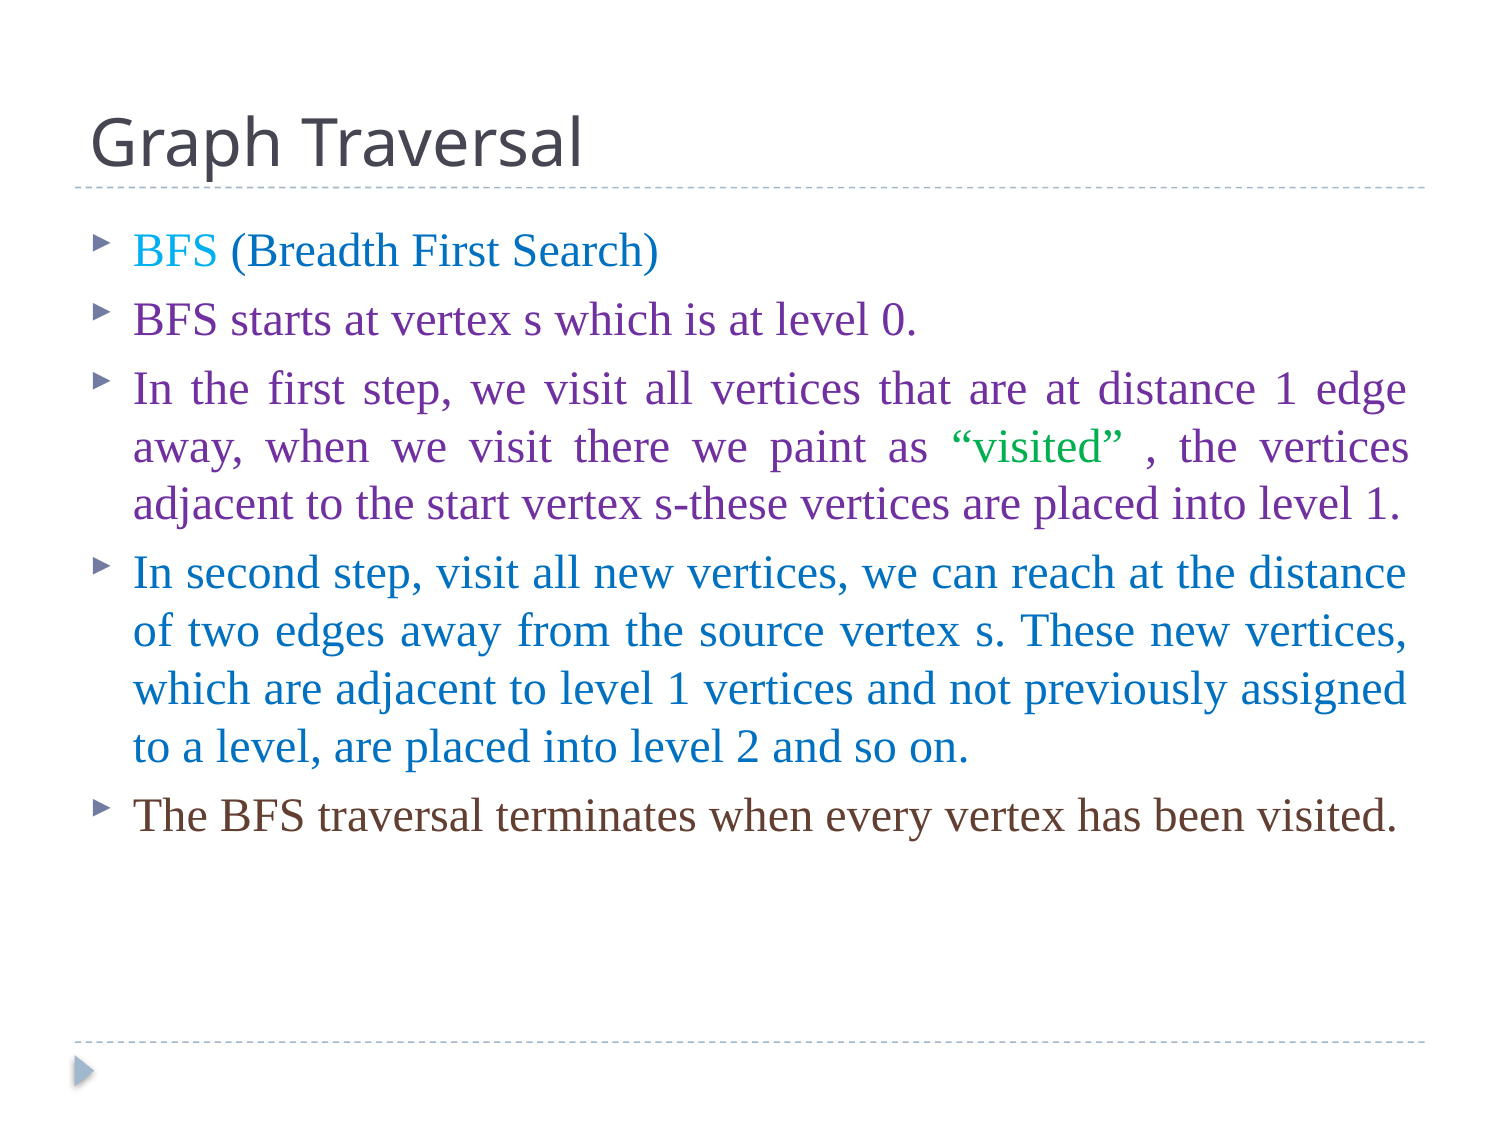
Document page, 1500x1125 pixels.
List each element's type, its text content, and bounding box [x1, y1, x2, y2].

list BFS (Breadth First Search) BFS starts at vertex s which is at level 0. In the first step, we visit all vertices that are at distance 1 edge away, when we visit there we paint as “visited” , the vertices adjacent to the start vertex s-these vertices are placed into level 1. In second step, visit all new vertices, we can reach at the distance of two edges away from the source vertex s. These new vertices, which are adjacent to level 1 vertices and not previously assigned to a level, are placed into level 2 and so on. The BFS traversal terminates when every vertex has been visited. [75, 137, 1425, 1010]
title Graph Traversal [75, 24, 1425, 137]
